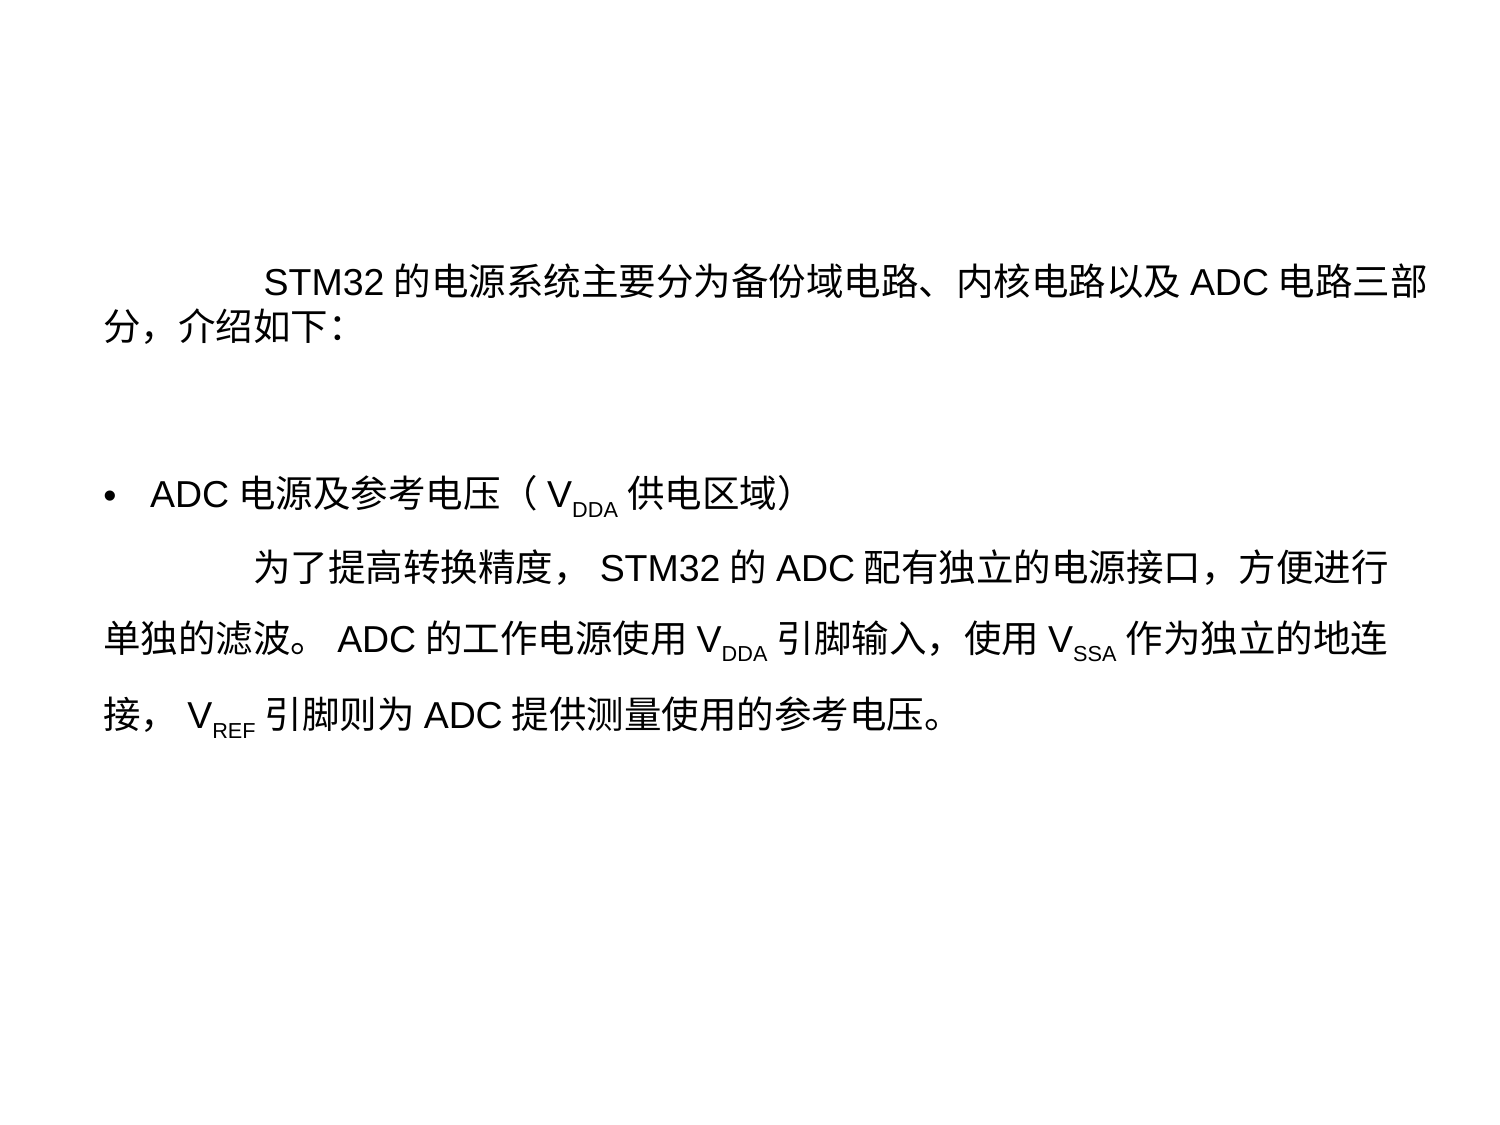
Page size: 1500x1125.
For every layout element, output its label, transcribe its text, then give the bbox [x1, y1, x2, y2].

text_box STM32的电源系统主要分为备份域电路、内核电路以及ADC电路三部分，介绍如下： [88, 250, 1459, 356]
text_box ADC电源及参考电压（VDDA供电区域） 为了提高转换精度，STM32的ADC配有独立的电源接口，方便进行单独的滤波。ADC的工作电源使用VDDA引脚输入，使用VSSA作为独立的地连接，VREF引脚则为ADC提供测量使用的参考电压。 [88, 437, 1436, 750]
